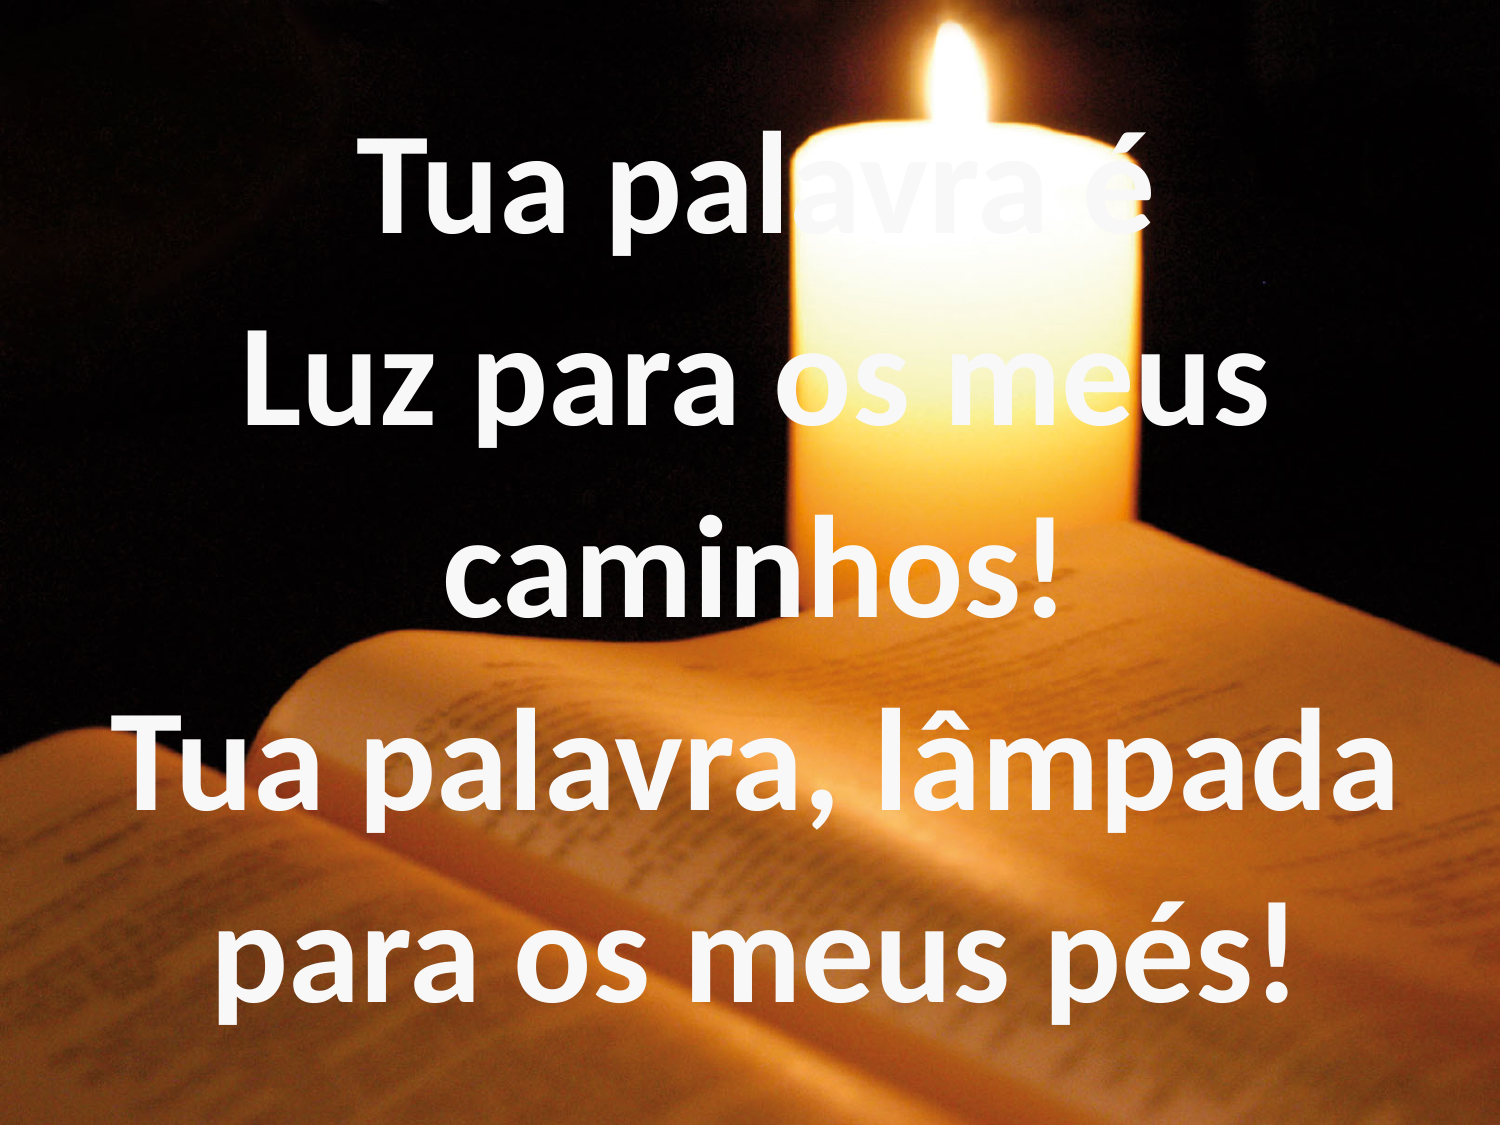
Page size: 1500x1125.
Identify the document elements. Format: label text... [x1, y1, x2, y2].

text_box Tua palavra é Luz para os meus caminhos! Tua palavra, lâmpada para os meus pés! [24, 62, 1488, 1040]
picture [0, 0, 1500, 1125]
